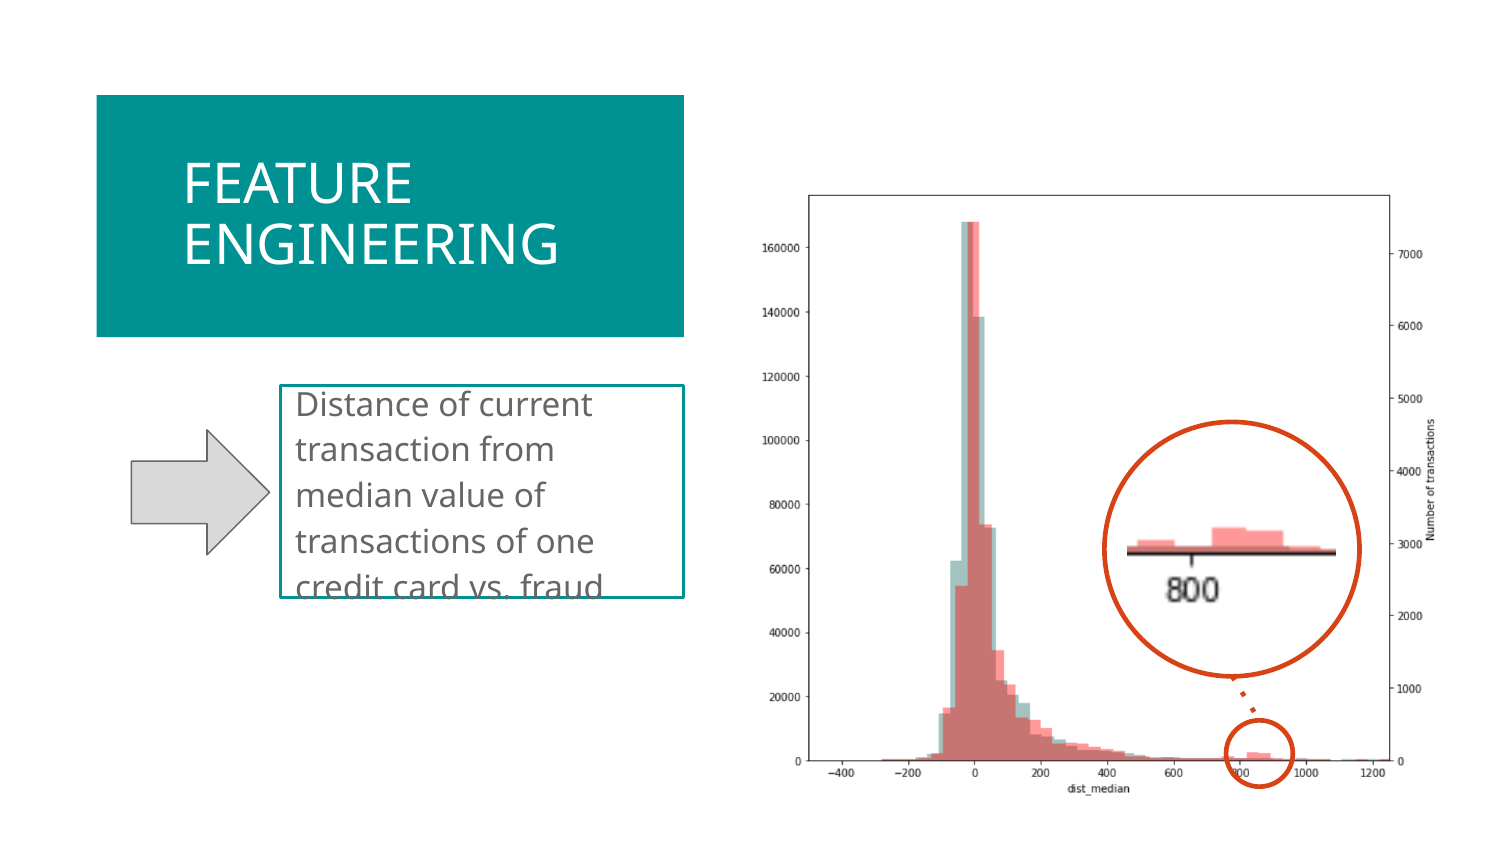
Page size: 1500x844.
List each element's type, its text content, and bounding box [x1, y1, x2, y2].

title FEATURE ENGINEERING [96, 95, 684, 338]
text_box [131, 429, 270, 555]
picture [746, 185, 1447, 800]
text_box Distance of current transaction from median value of transactions of one credit card vs. fraud [280, 385, 684, 598]
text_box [1231, 676, 1260, 721]
